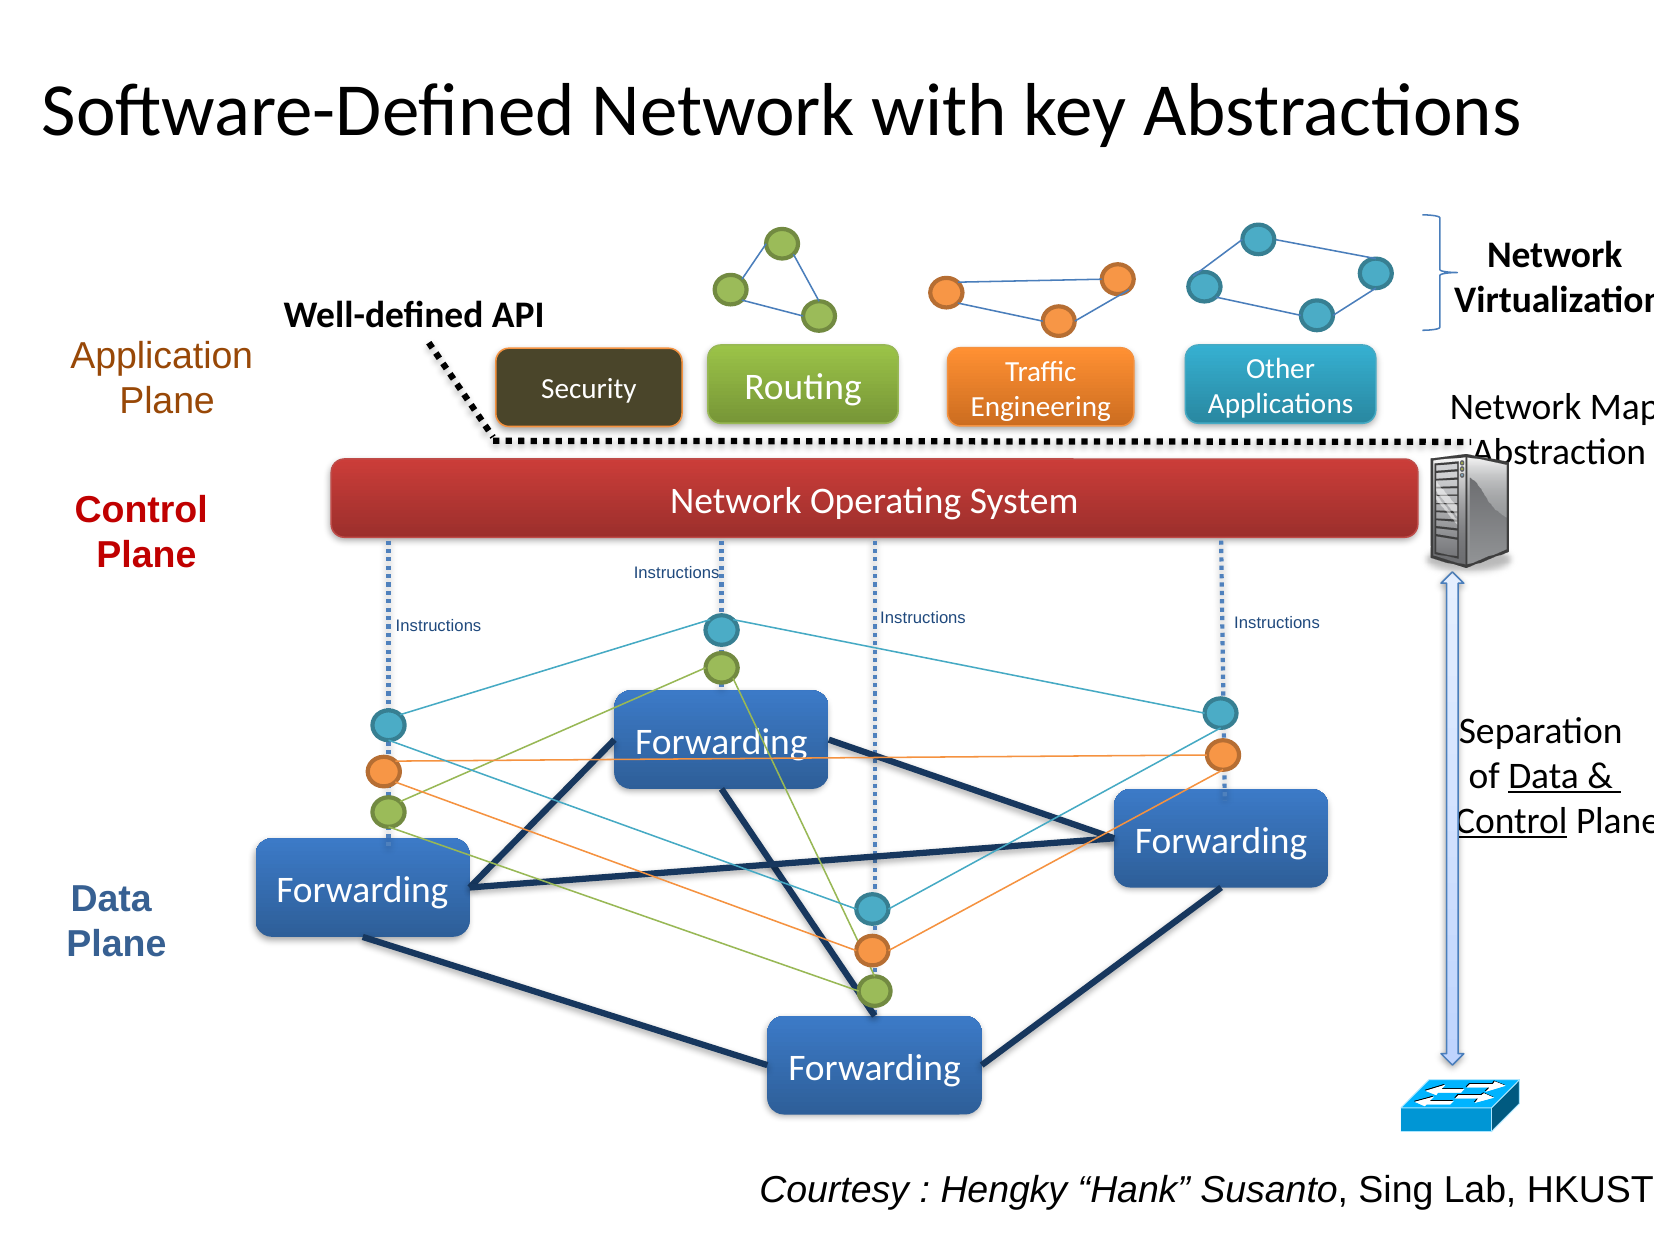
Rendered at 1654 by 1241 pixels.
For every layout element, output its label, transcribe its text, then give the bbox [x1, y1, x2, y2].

text_box Courtesy : Hengky “Hank” Susanto, Sing Lab, HKUST [744, 1157, 1654, 1218]
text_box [0, 214, 1654, 1133]
title Software-Defined Network with key Abstractions [41, 46, 1634, 213]
